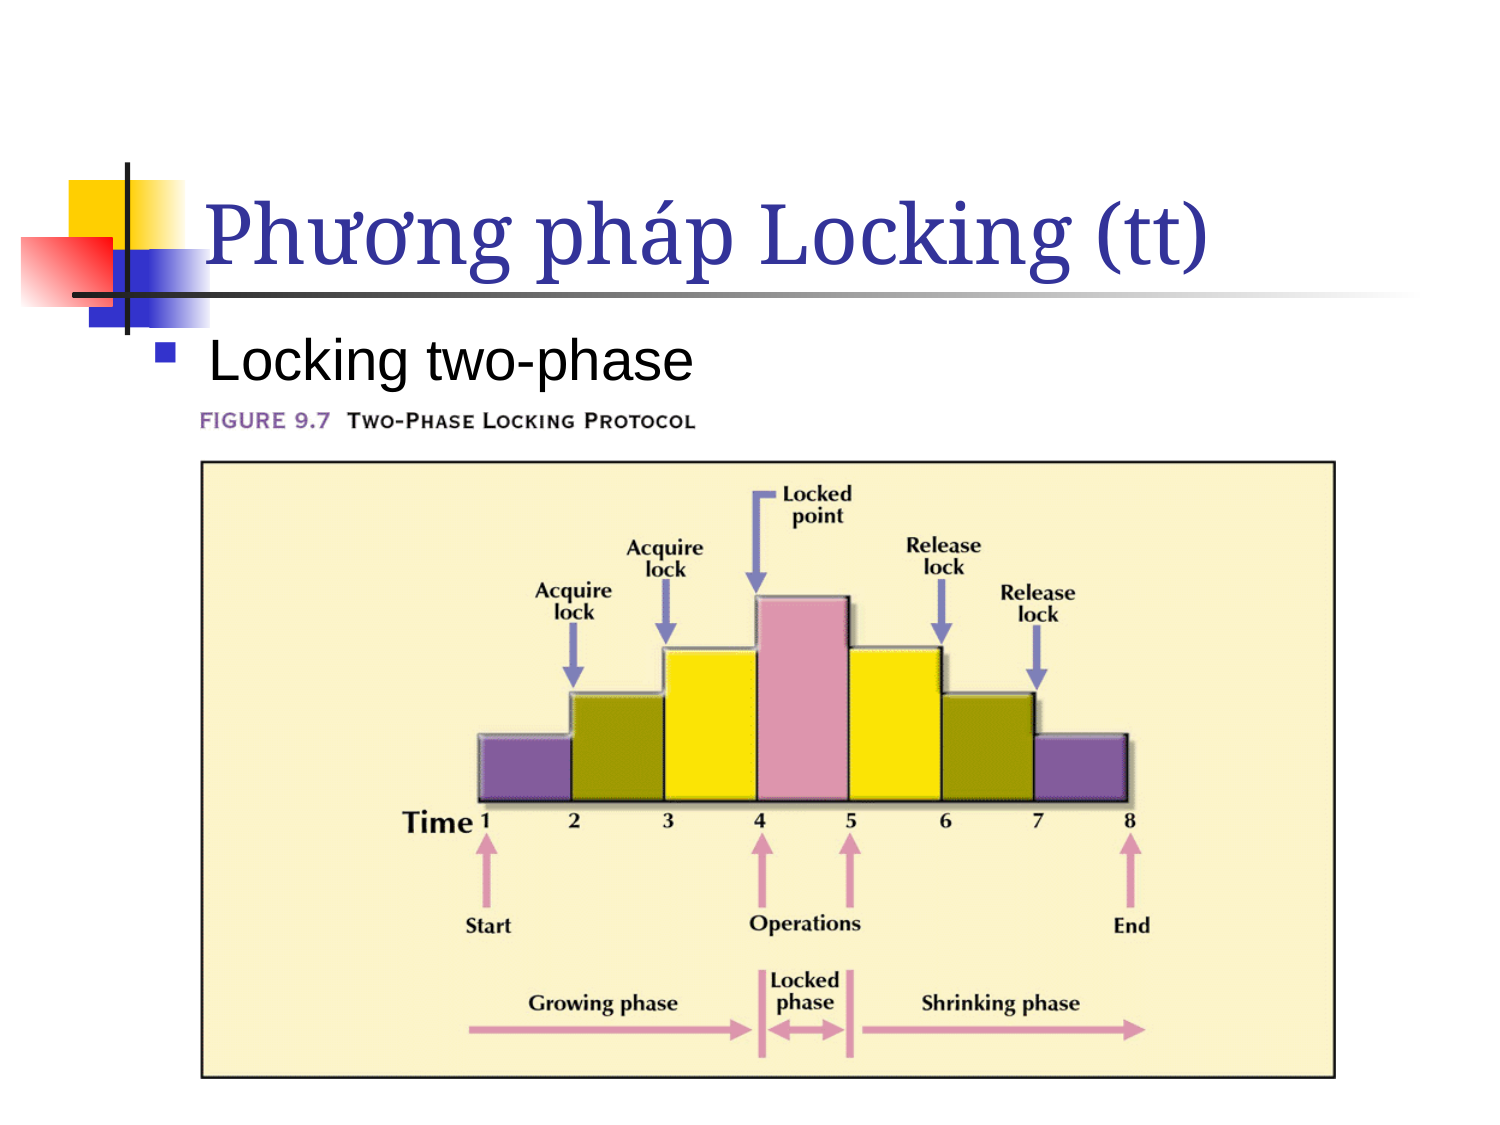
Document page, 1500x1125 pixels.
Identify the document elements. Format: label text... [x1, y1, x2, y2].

title Phương pháp Locking (tt) [188, 101, 1468, 289]
list Locking two-phase [137, 314, 1425, 1079]
picture [199, 412, 1336, 1079]
slide_number [150, 1037, 463, 1113]
